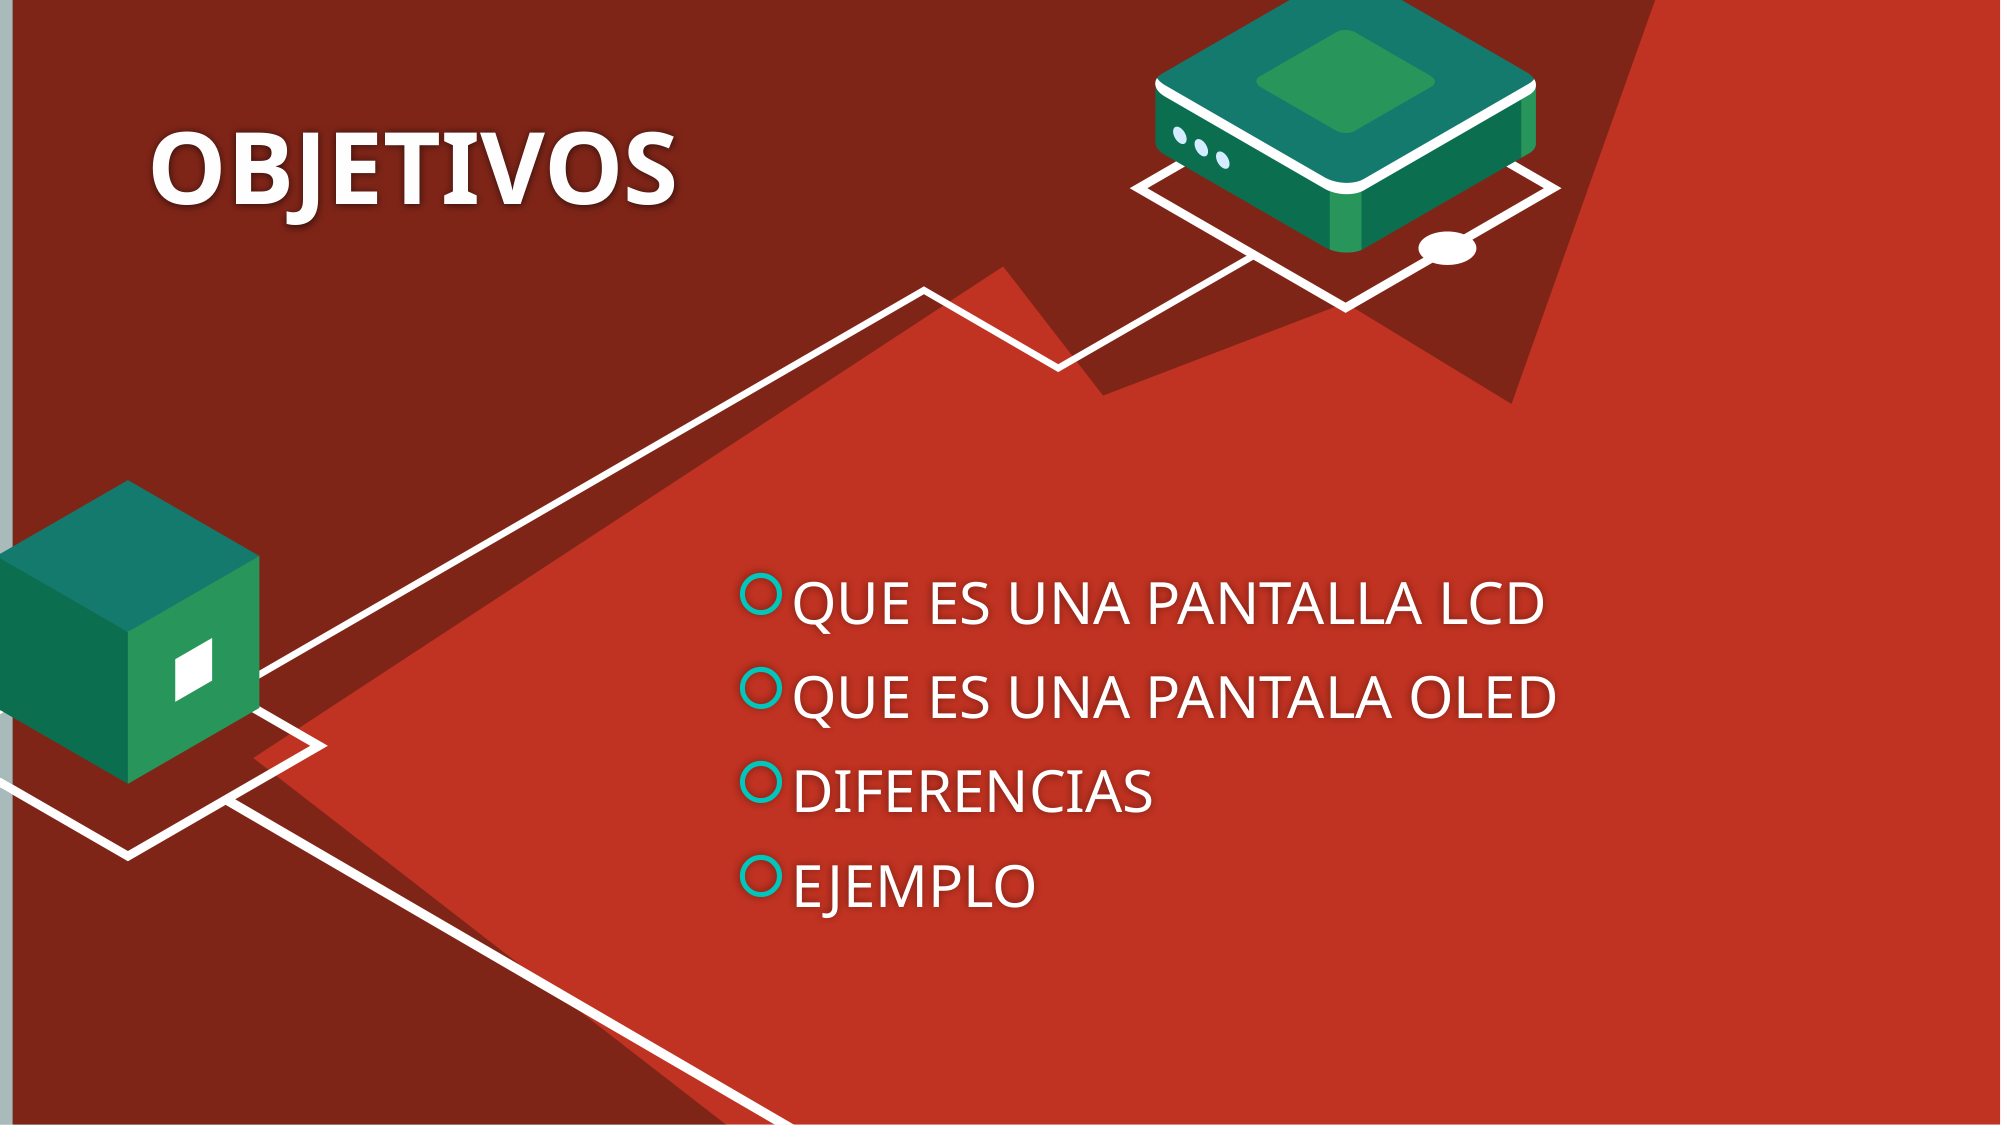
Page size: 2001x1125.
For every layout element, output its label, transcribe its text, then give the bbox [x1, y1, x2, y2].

list QUE ES UNA PANTALLA LCD QUE ES UNA PANTALA OLED DIFERENCIAS EJEMPLO [720, 443, 1903, 1042]
title OBJETIVOS [132, 73, 1868, 233]
picture [0, 0, 2001, 1125]
